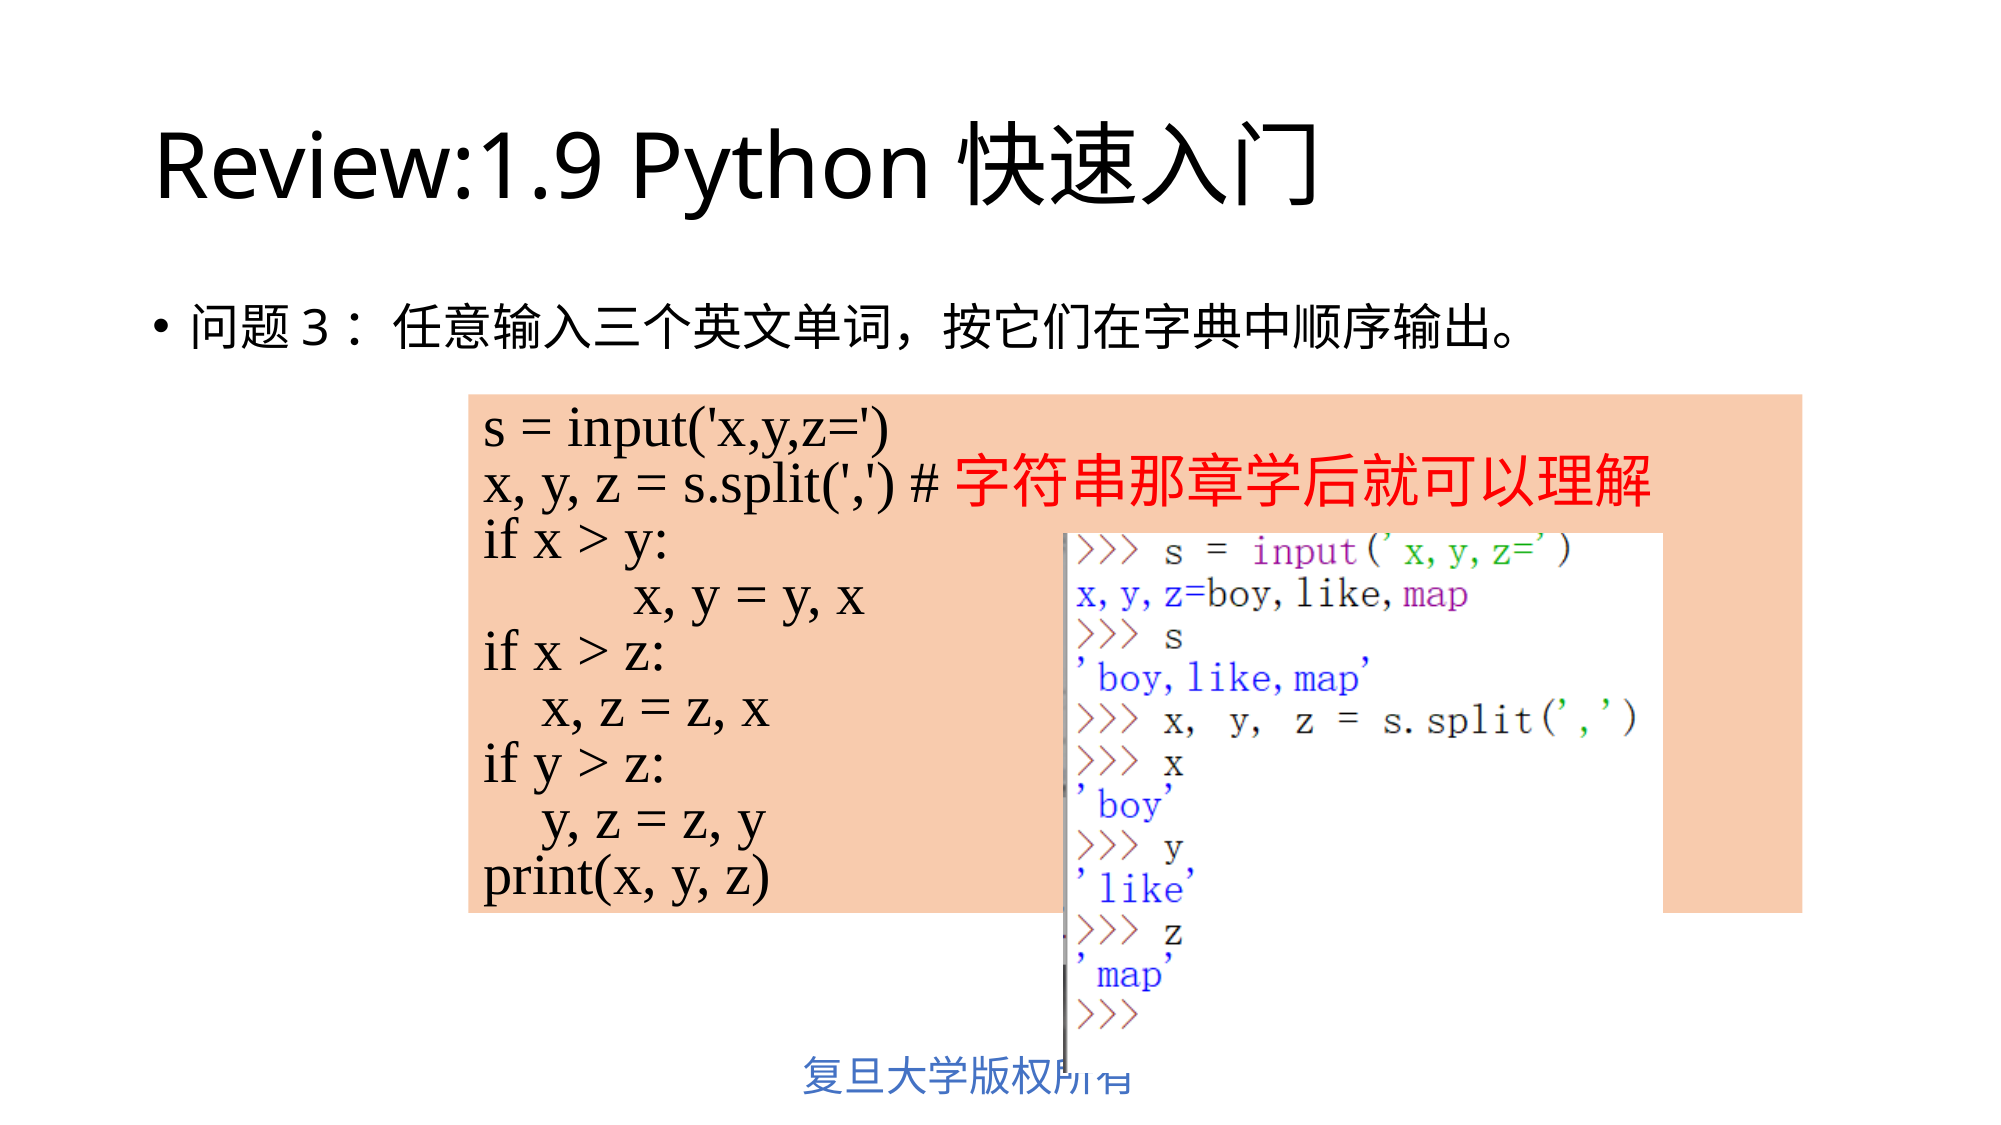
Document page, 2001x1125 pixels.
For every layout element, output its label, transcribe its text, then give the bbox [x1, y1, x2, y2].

list 问题3：任意输入三个英文单词，按它们在字典中顺序输出。 [137, 299, 1863, 1014]
picture [1062, 533, 1663, 1073]
title Review:1.9 Python快速入门 [137, 59, 1863, 278]
text_box s = input('x,y,z=') x, y, z = s.split(',') #字符串那章学后就可以理解 if x > y: x, y = y, x if x > z: x, z = z, x if y > z: y, z = z, y print(x, y, z) [468, 394, 1803, 913]
